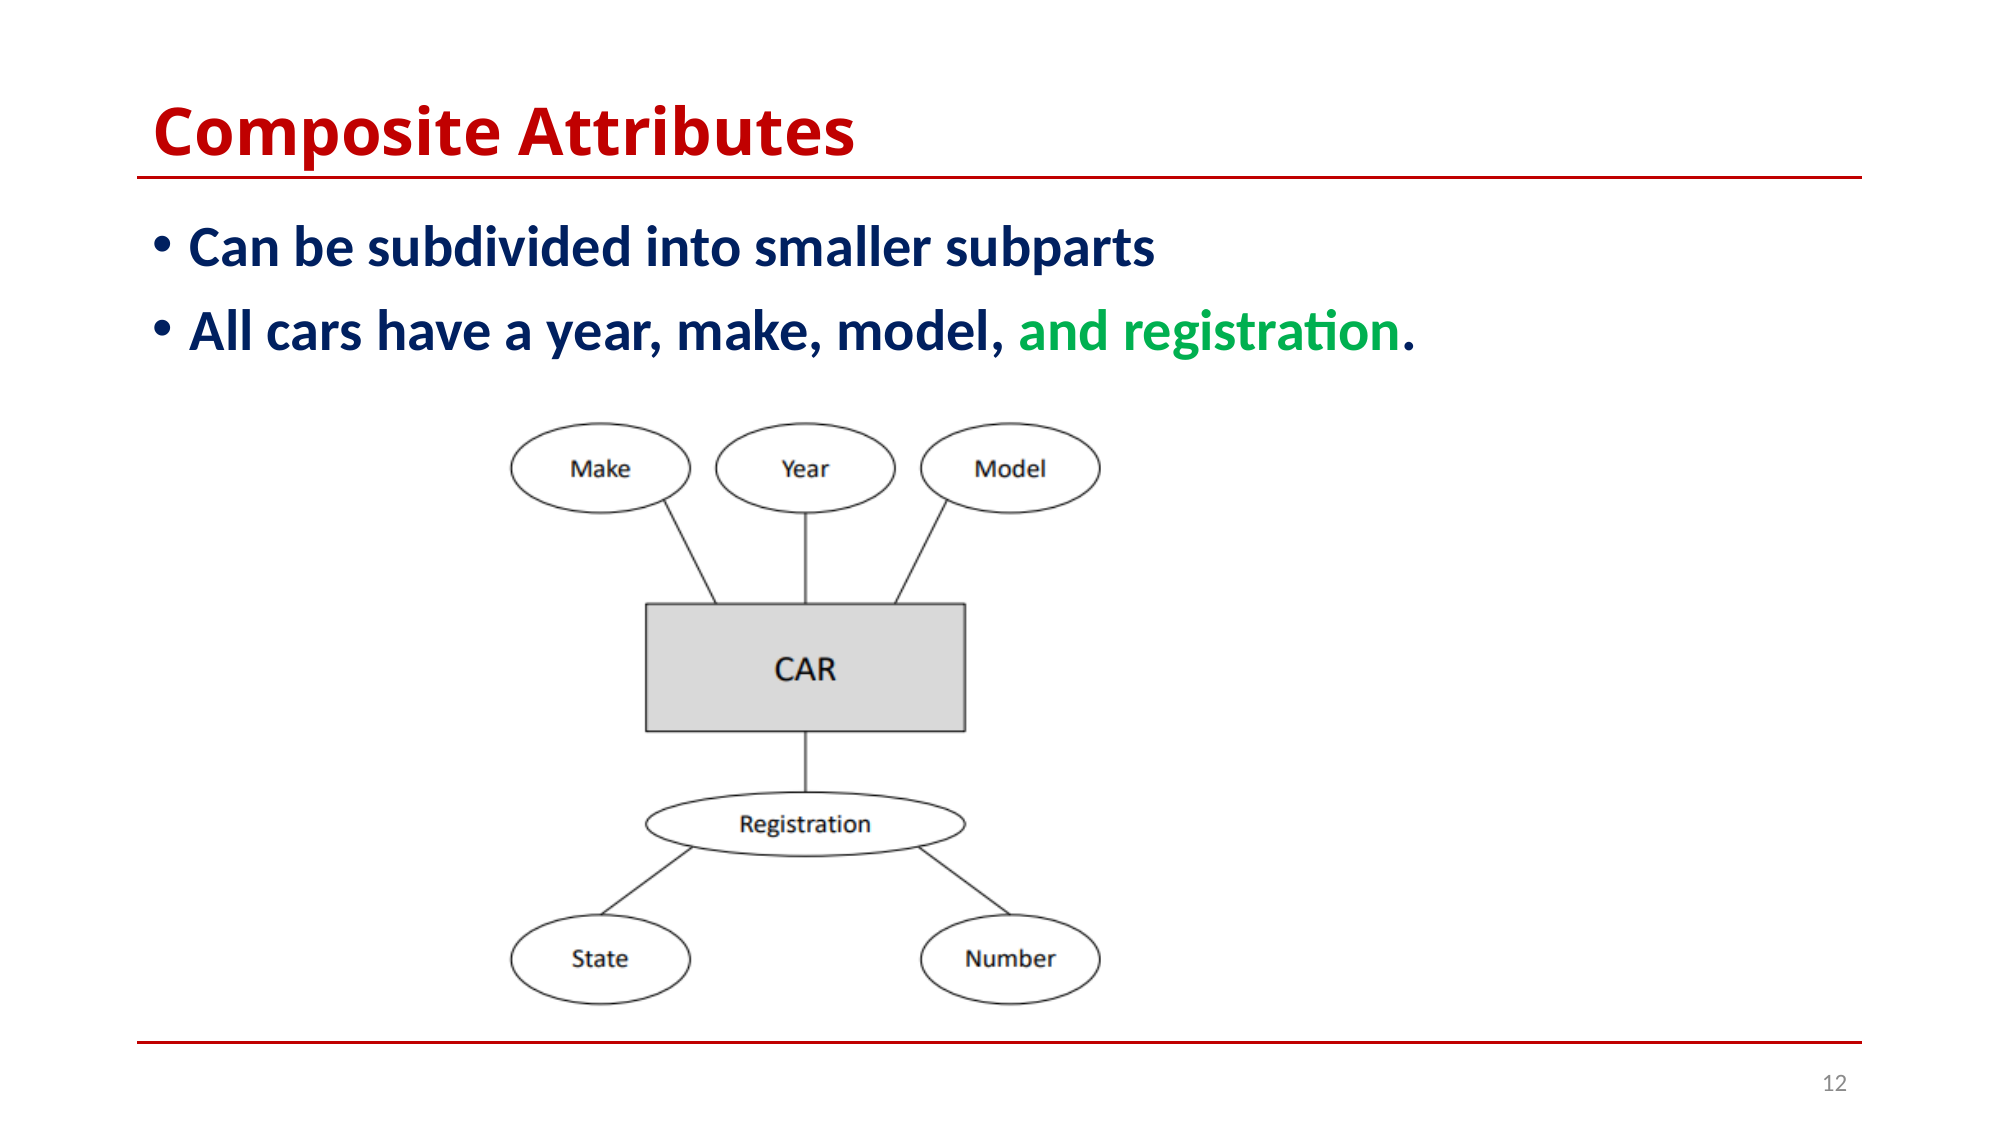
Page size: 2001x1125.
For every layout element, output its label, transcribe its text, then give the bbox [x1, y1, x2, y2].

list Can be subdivided into smaller subparts All cars have a year, make, model, and registration. [137, 208, 1863, 1014]
title Composite Attributes [137, 90, 1863, 178]
picture [456, 399, 1119, 1014]
slide_number 12 [1412, 1051, 1863, 1111]
